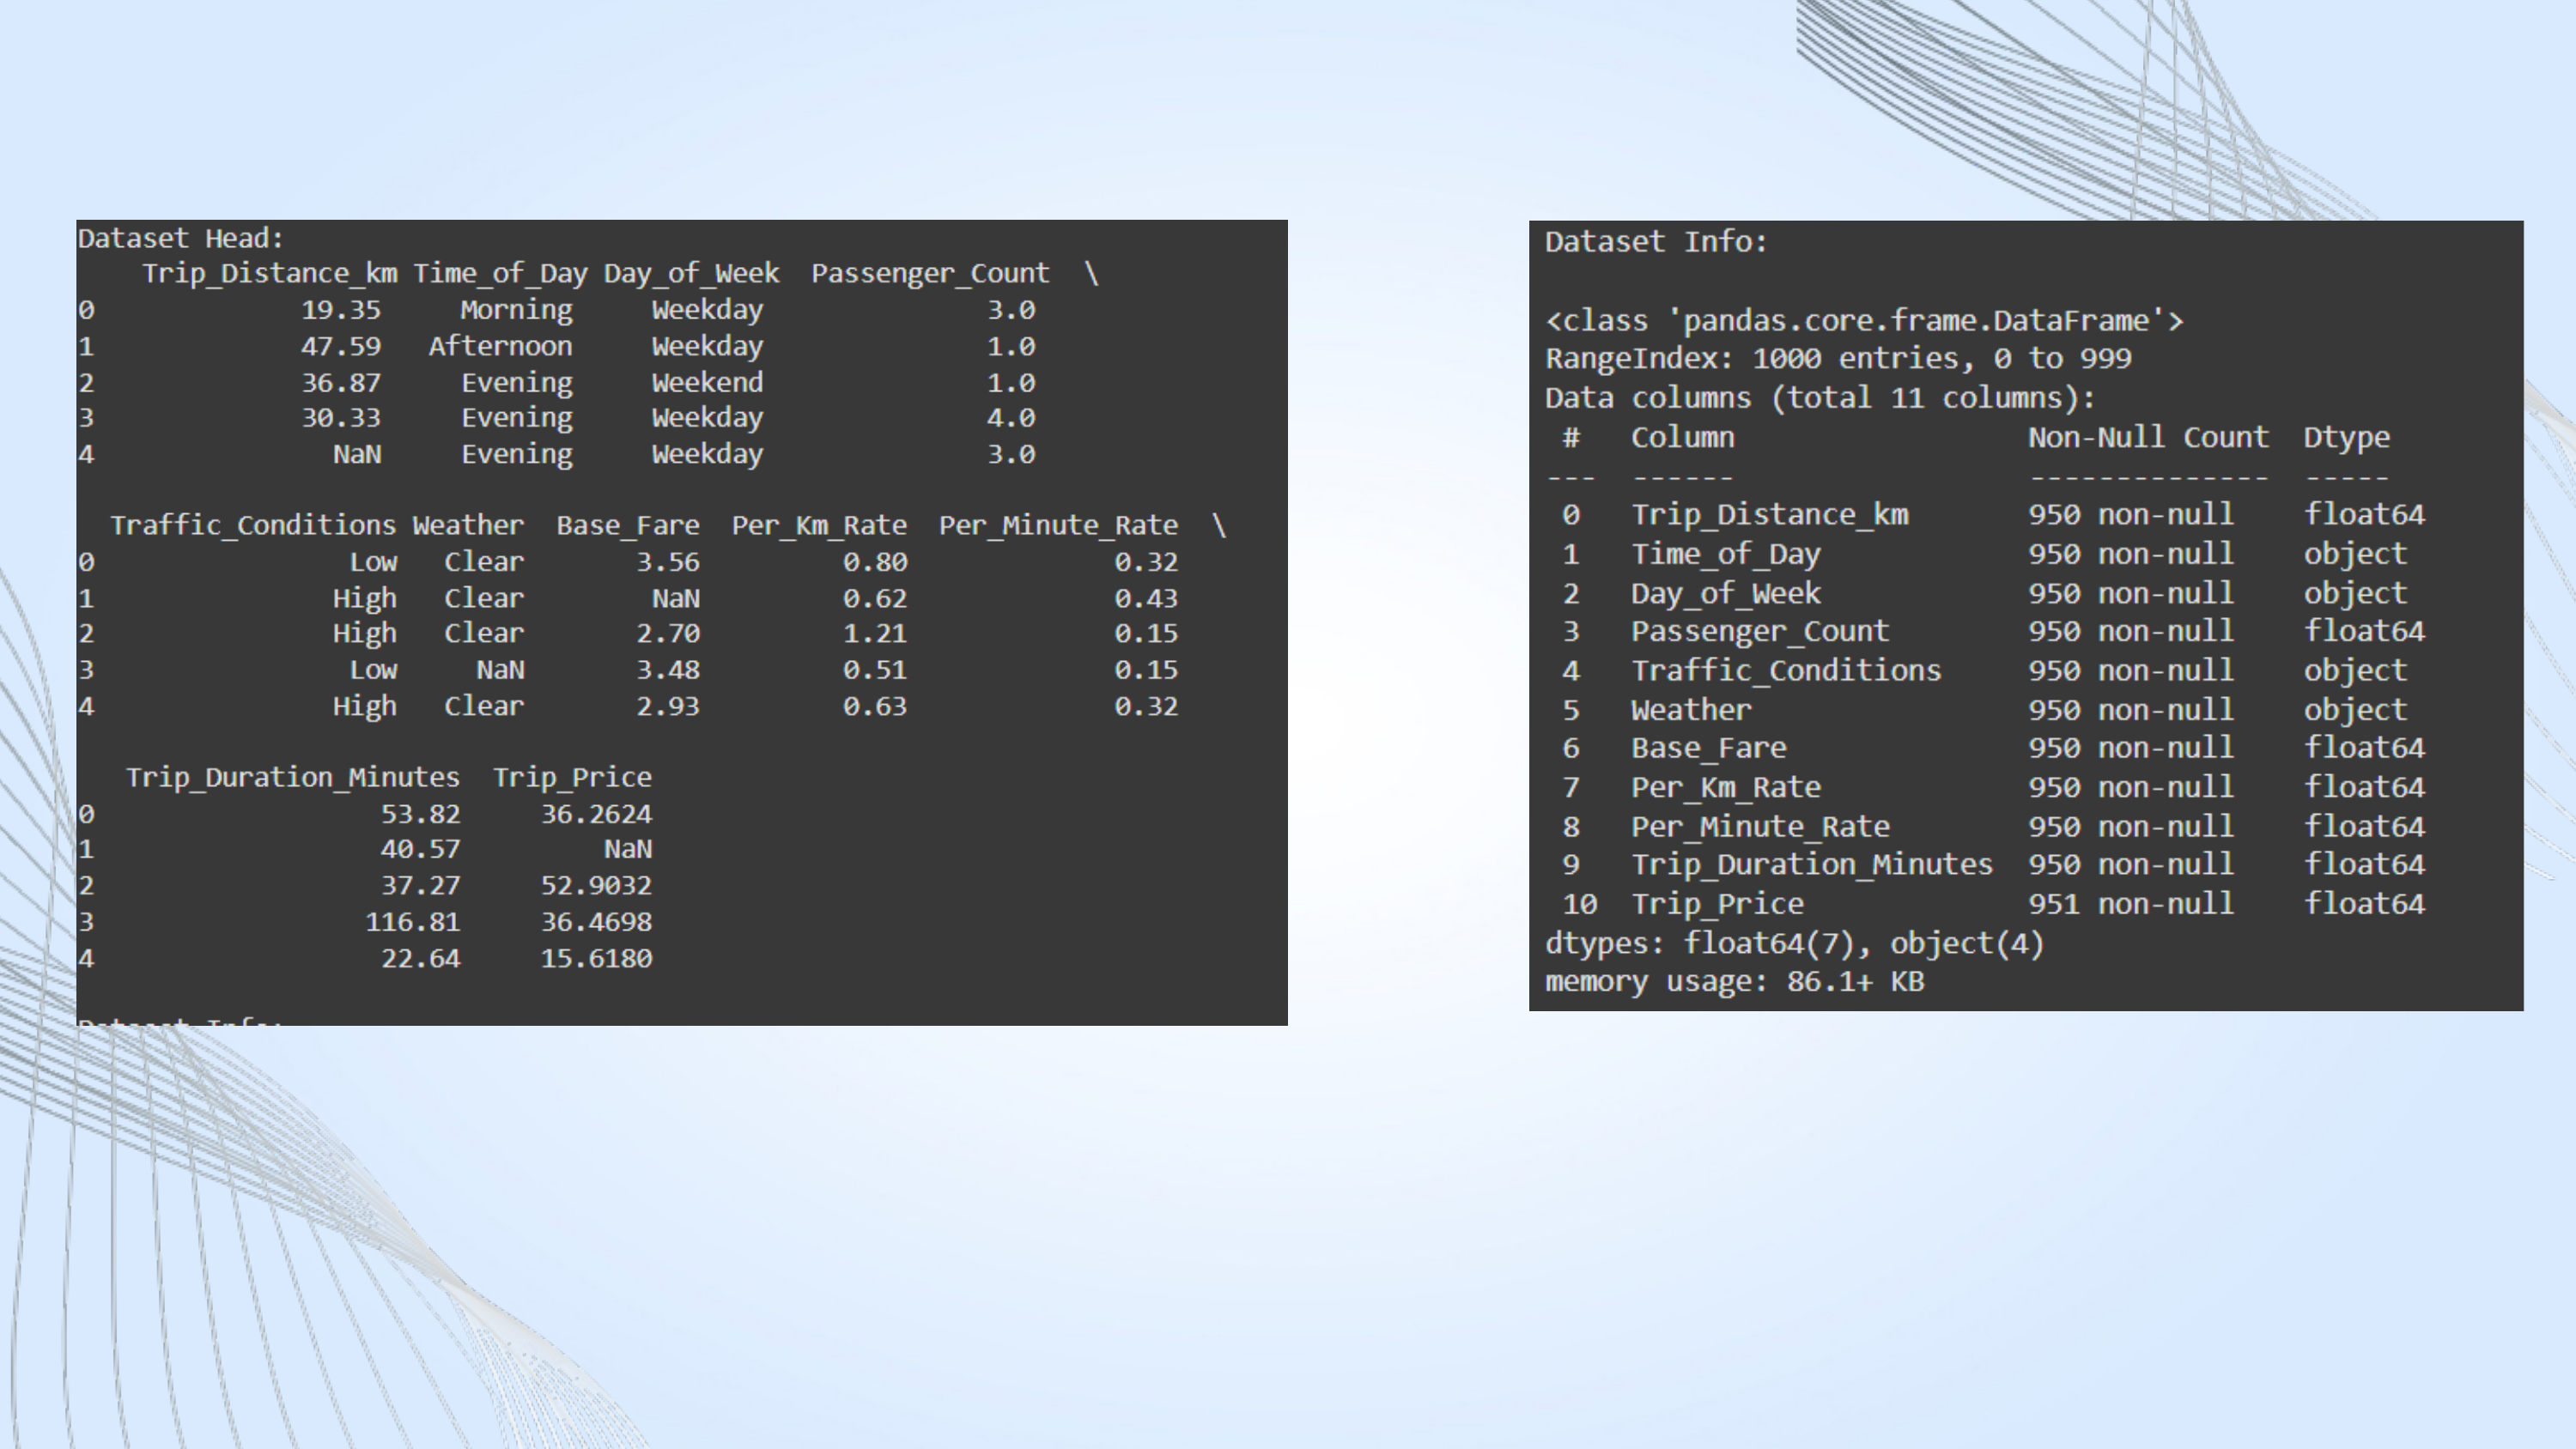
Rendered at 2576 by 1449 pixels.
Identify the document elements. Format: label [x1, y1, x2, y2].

text_box [0, 0, 2576, 1449]
text_box [1528, 221, 2524, 1011]
text_box [76, 220, 1289, 1026]
text_box [0, 301, 738, 1449]
text_box [1796, 0, 2576, 882]
